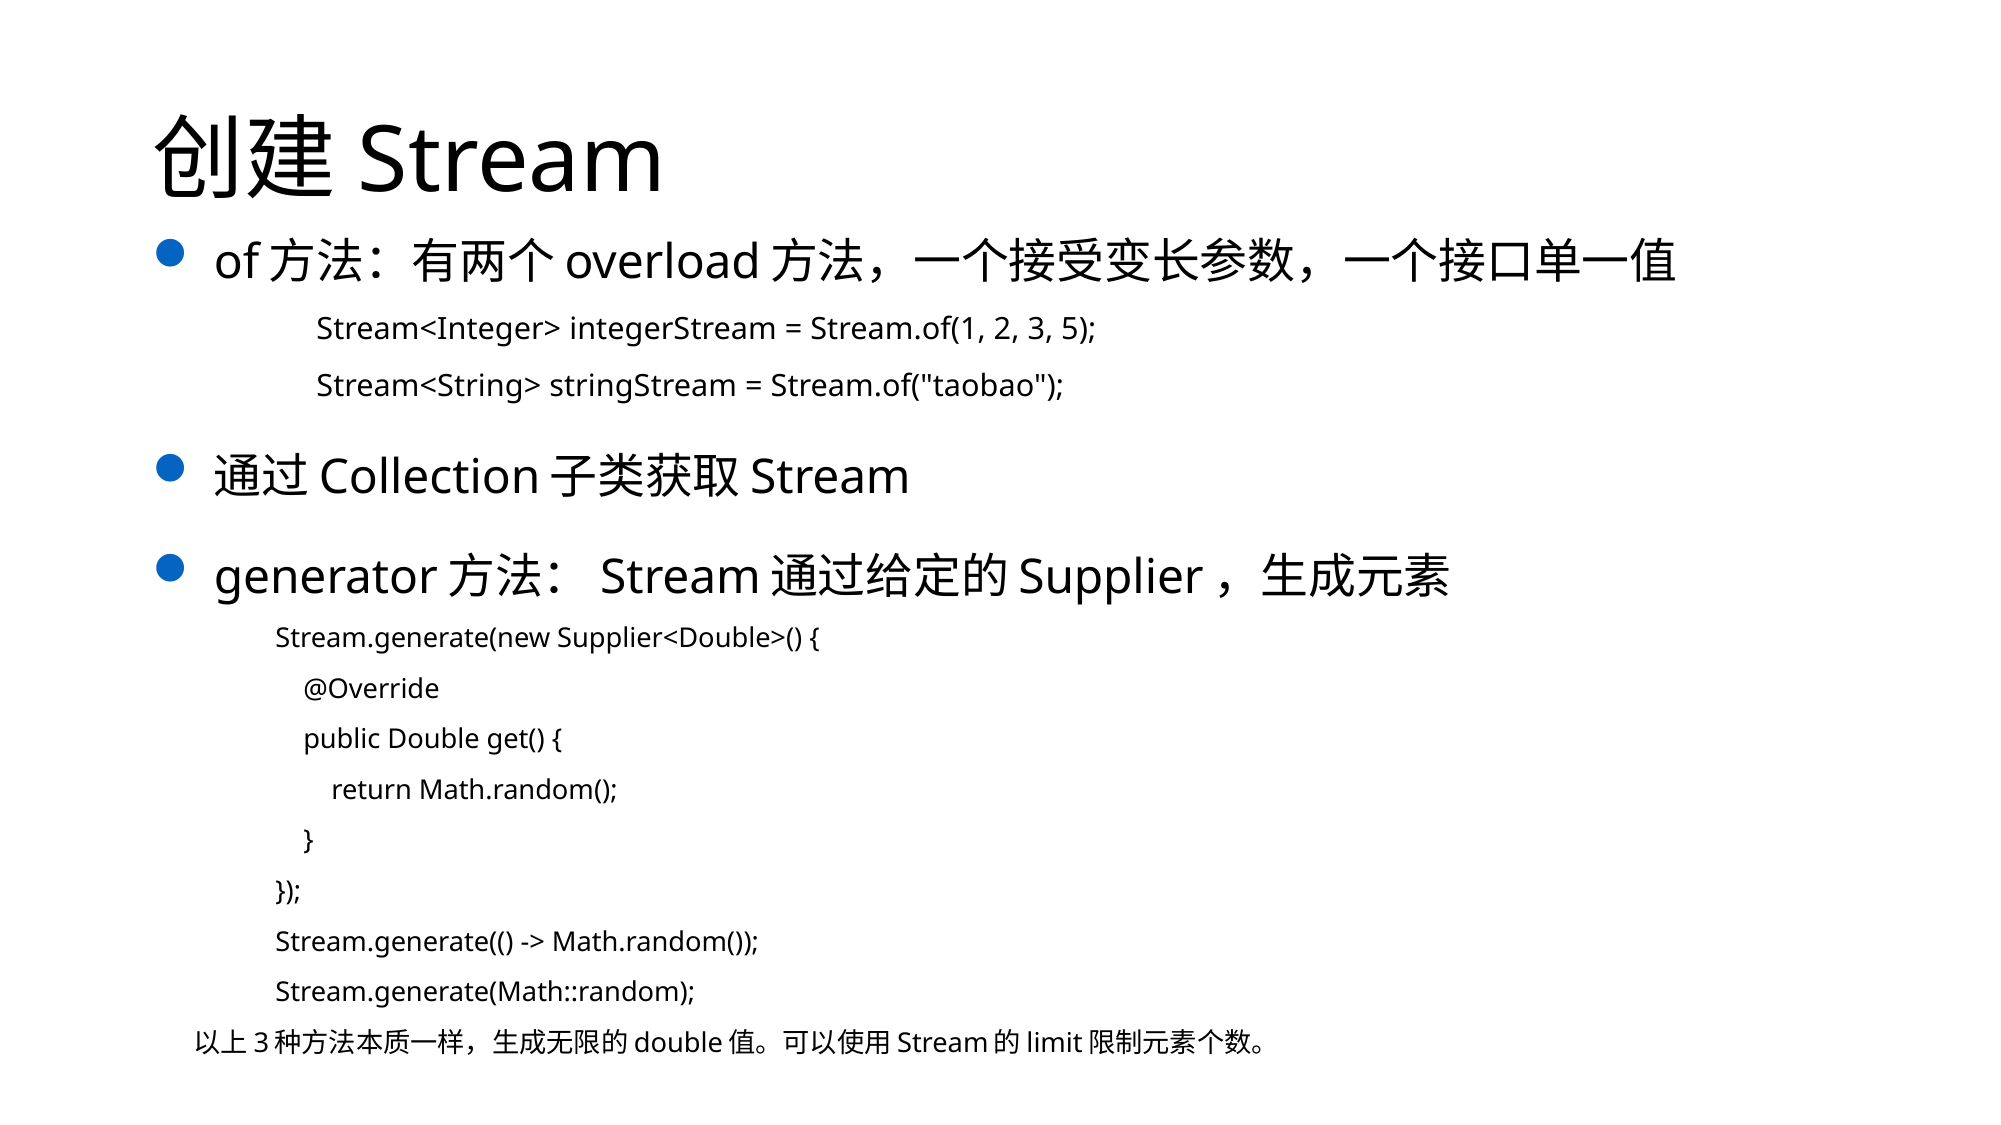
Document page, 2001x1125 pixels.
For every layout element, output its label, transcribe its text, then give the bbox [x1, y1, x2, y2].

title 创建Stream [137, 59, 1863, 278]
list of方法：有两个overload方法，一个接受变长参数，一个接口单一值 Stream<Integer> integerStream = Stream.of(1, 2, 3, 5); Stream<String> stringStream = Stream.of("taobao"); 通过Collection子类获取Stream generator方法：Stream通过给定的Supplier，生成元素 Stream.generate(new Supplier<Double>() { @Override public Double get() { return Math.random(); } }); Stream.generate(() -> Math.random()); Stream.generate(Math::random); 以上3种方法本质一样，生成无限的double值。可以使用Stream的limit限制元素个数。 [137, 278, 1863, 1074]
